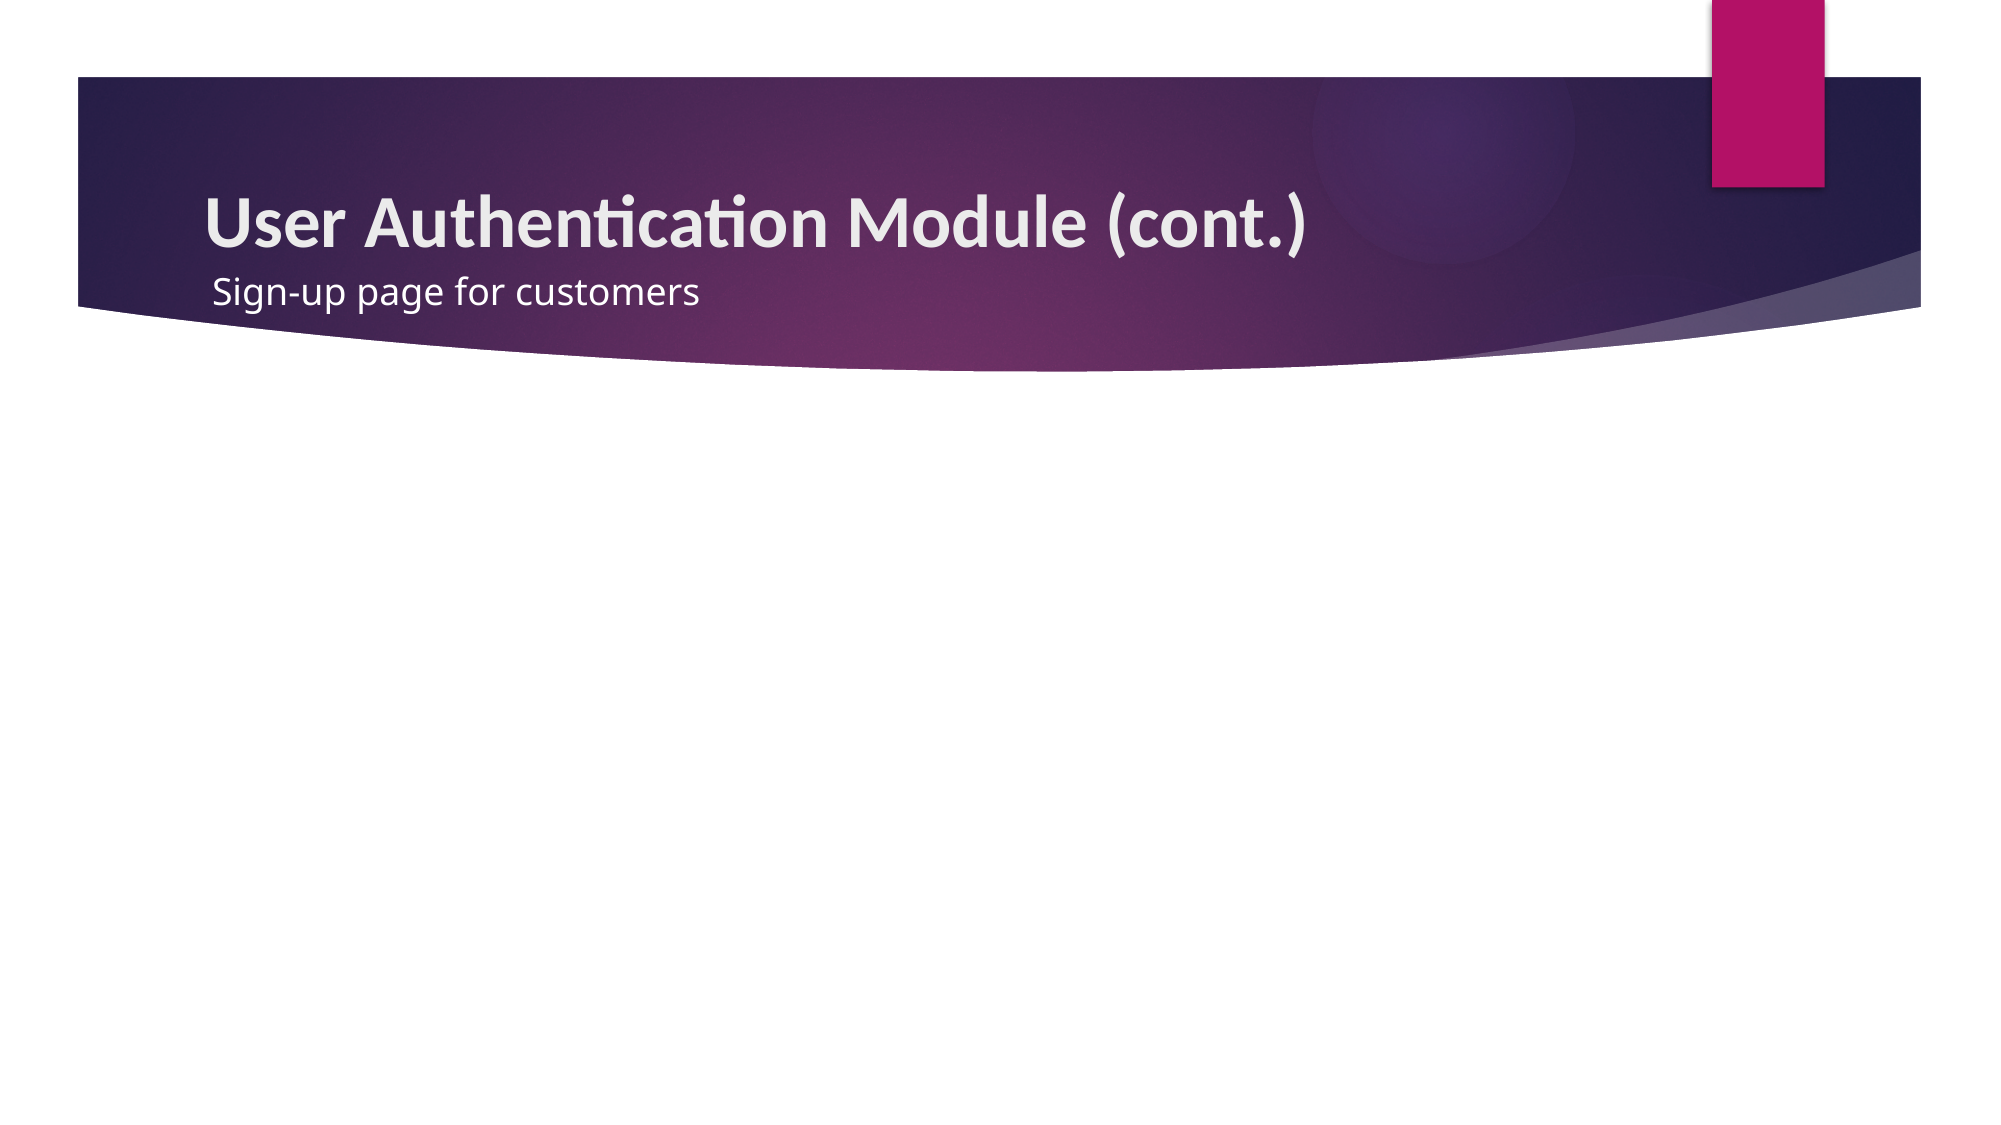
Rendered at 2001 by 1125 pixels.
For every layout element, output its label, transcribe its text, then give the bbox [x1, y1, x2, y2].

text_box Sign-up page for customers [197, 260, 716, 321]
title User Authentication Module (cont.) [189, 159, 1627, 276]
